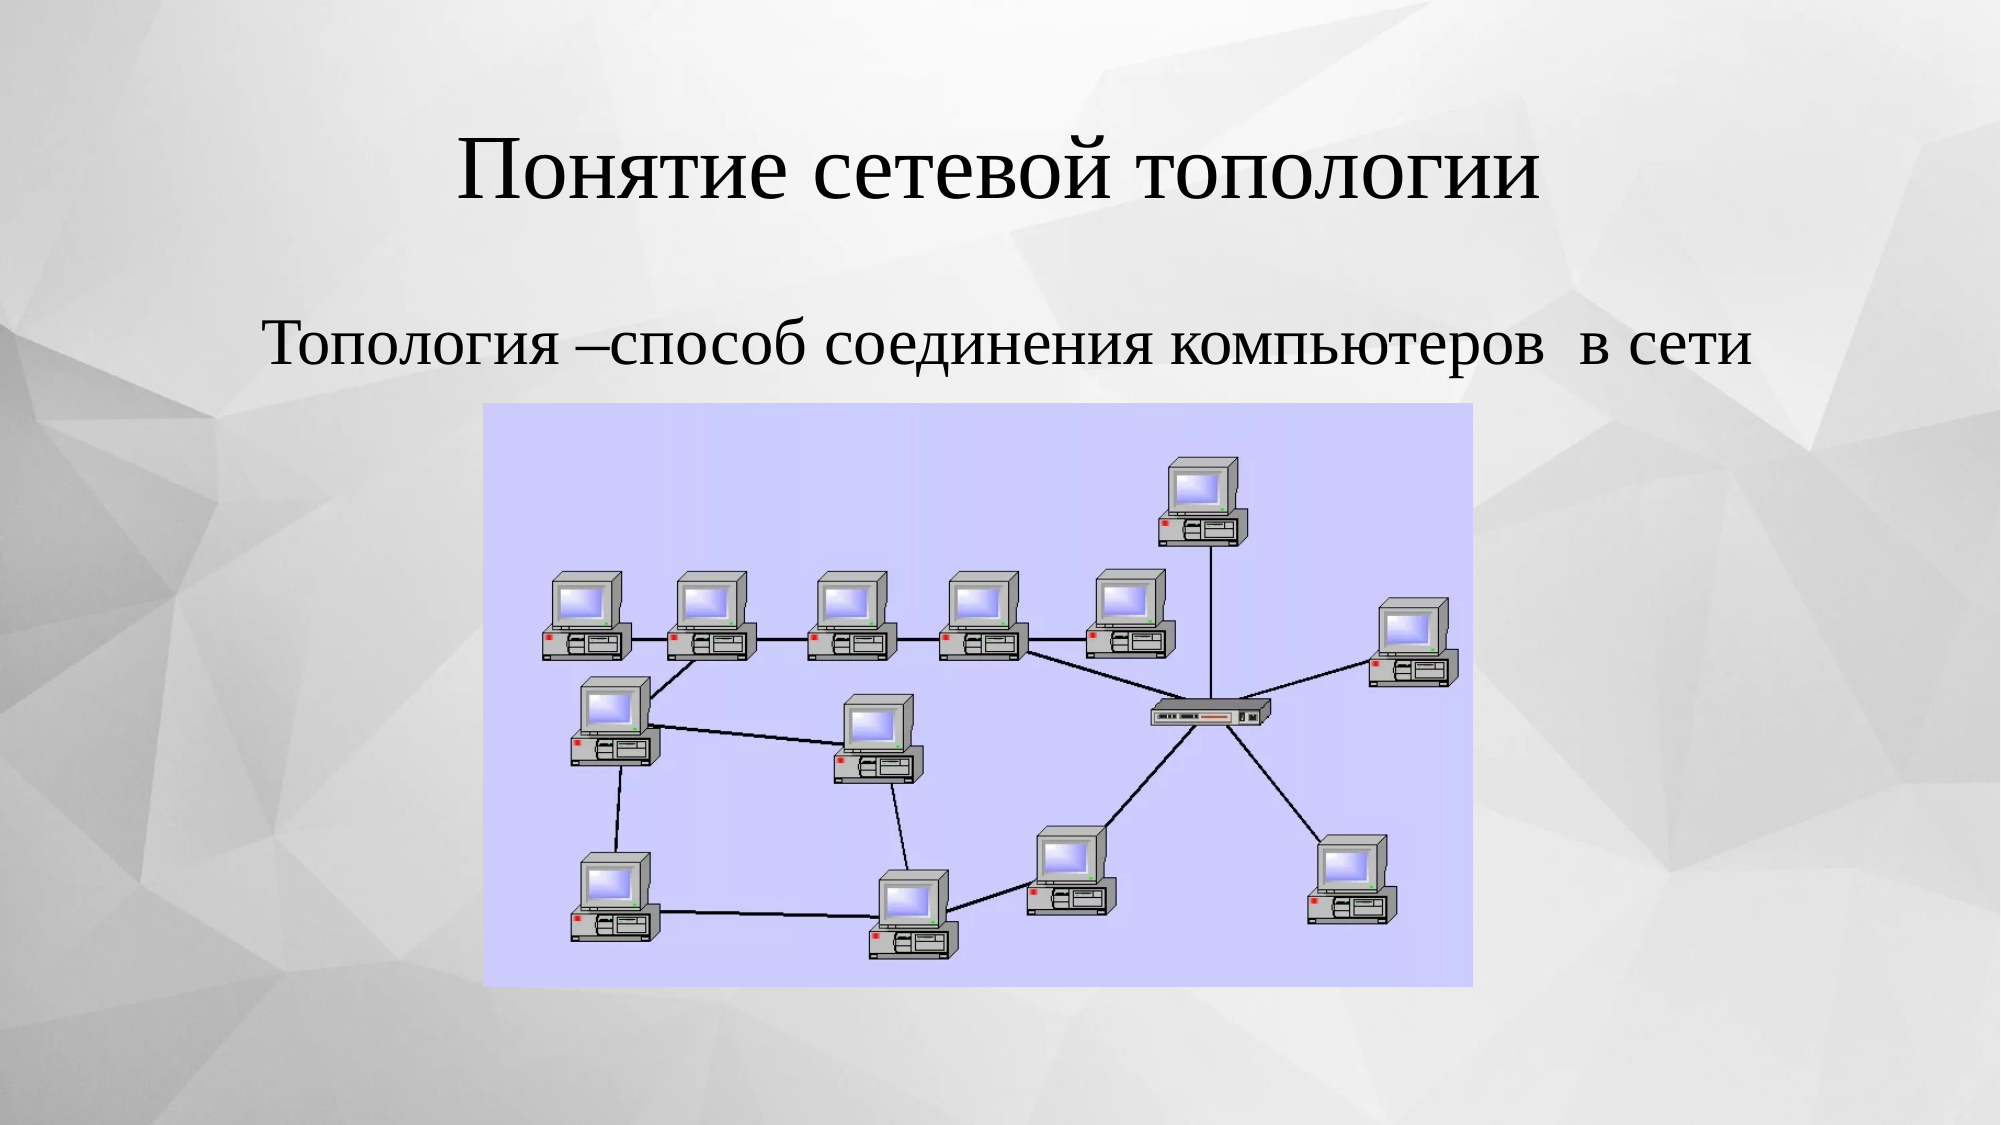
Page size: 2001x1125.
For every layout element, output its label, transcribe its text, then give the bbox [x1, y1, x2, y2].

title Понятие сетевой топологии [137, 59, 1863, 278]
picture [0, 0, 2001, 1125]
list Топология –способ соединения компьютеров в сети [137, 299, 1863, 1014]
